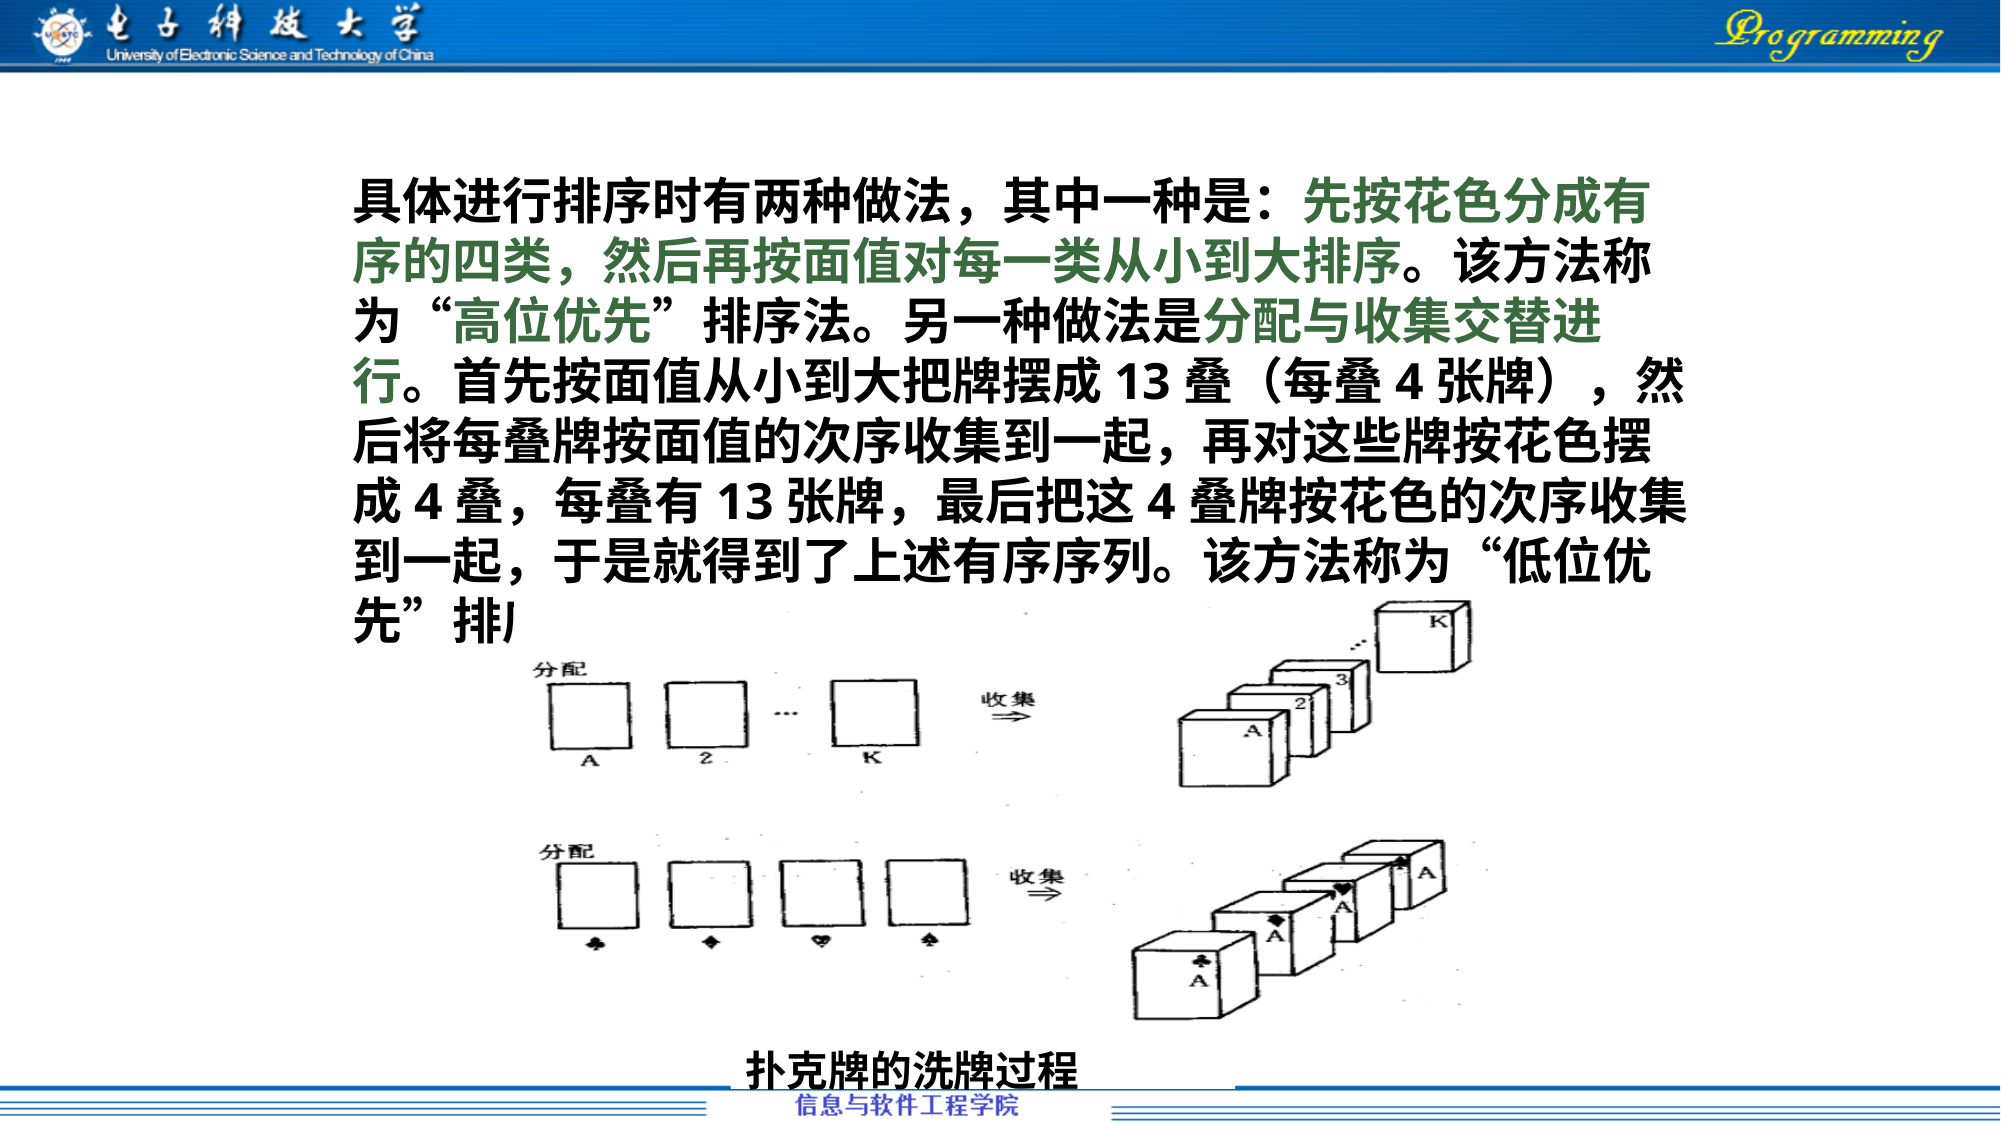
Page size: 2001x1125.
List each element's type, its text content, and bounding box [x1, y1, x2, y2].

picture [0, 0, 2001, 1125]
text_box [514, 596, 1488, 1090]
text_box 具体进行排序时有两种做法，其中一种是：先按花色分成有序的四类，然后再按面值对每一类从小到大排序。该方法称为“高位优先”排序法。另一种做法是分配与收集交替进行。首先按面值从小到大把牌摆成13叠（每叠4张牌），然后将每叠牌按面值的次序收集到一起，再对这些牌按花色摆成4叠，每叠有13张牌，最后把这4叠牌按花色的次序收集到一起，于是就得到了上述有序序列。该方法称为“低位优先”排序法。 [337, 162, 1713, 658]
